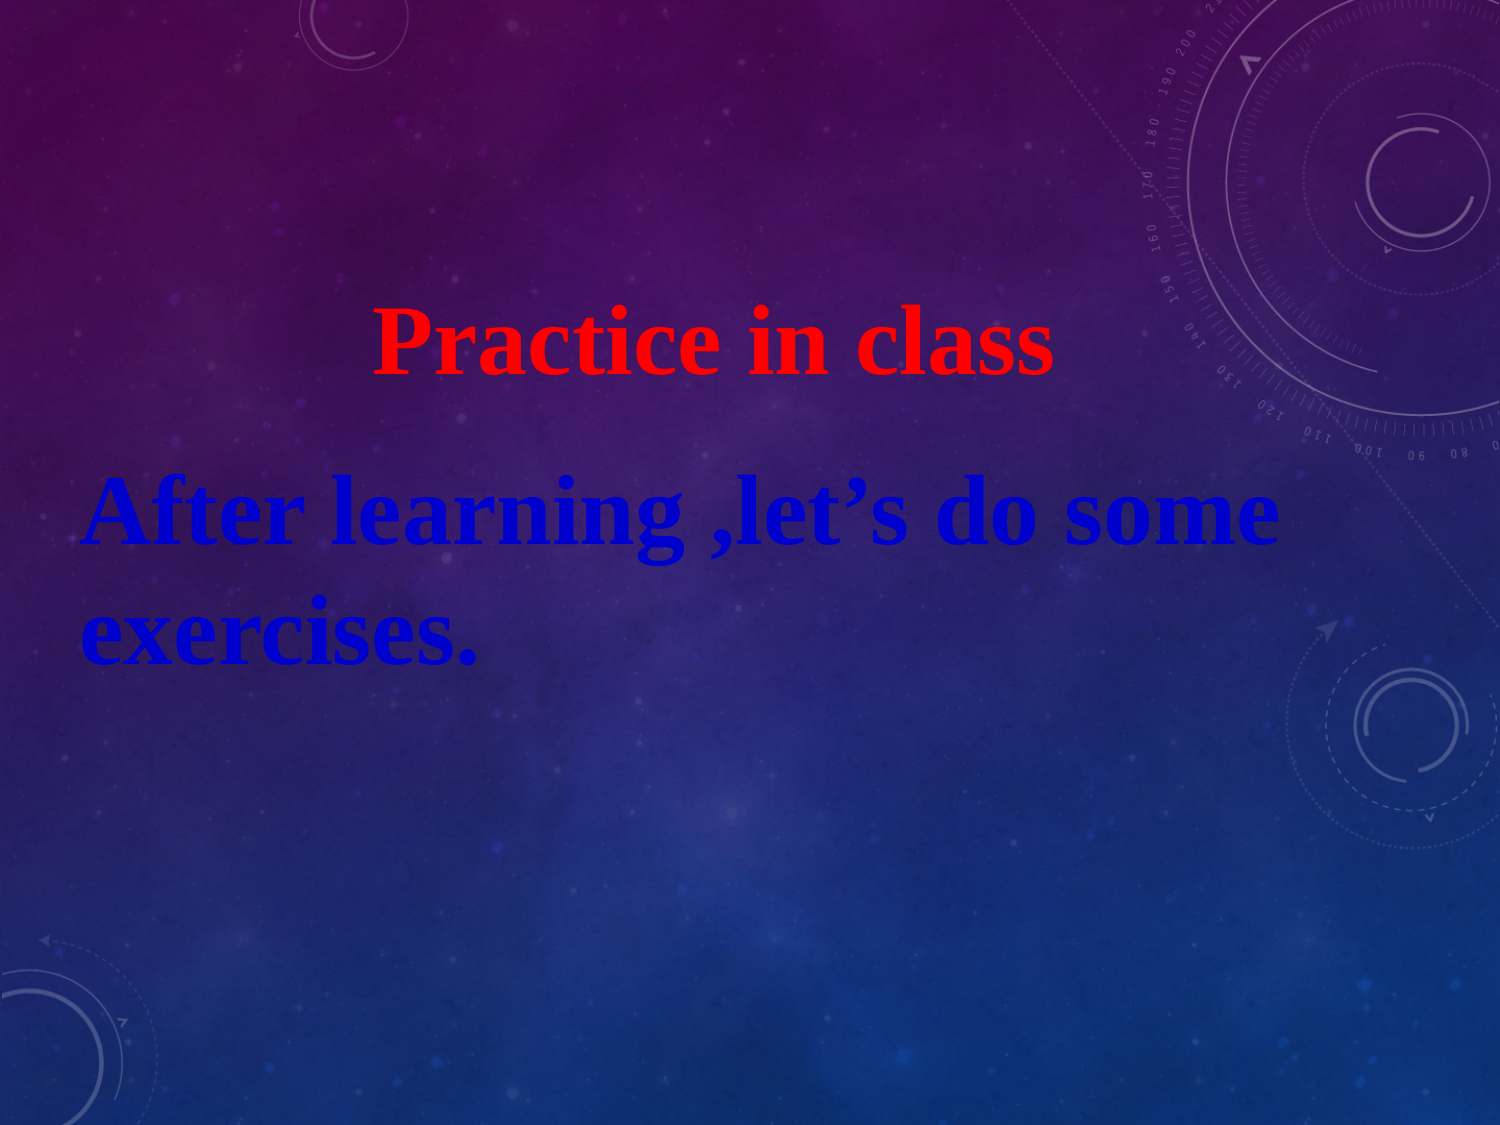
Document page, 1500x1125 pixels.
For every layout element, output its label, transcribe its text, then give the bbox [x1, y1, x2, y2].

picture [0, 0, 1500, 1125]
text_box Practice in class After learning ,let’s do some exercises. [64, 267, 1364, 692]
